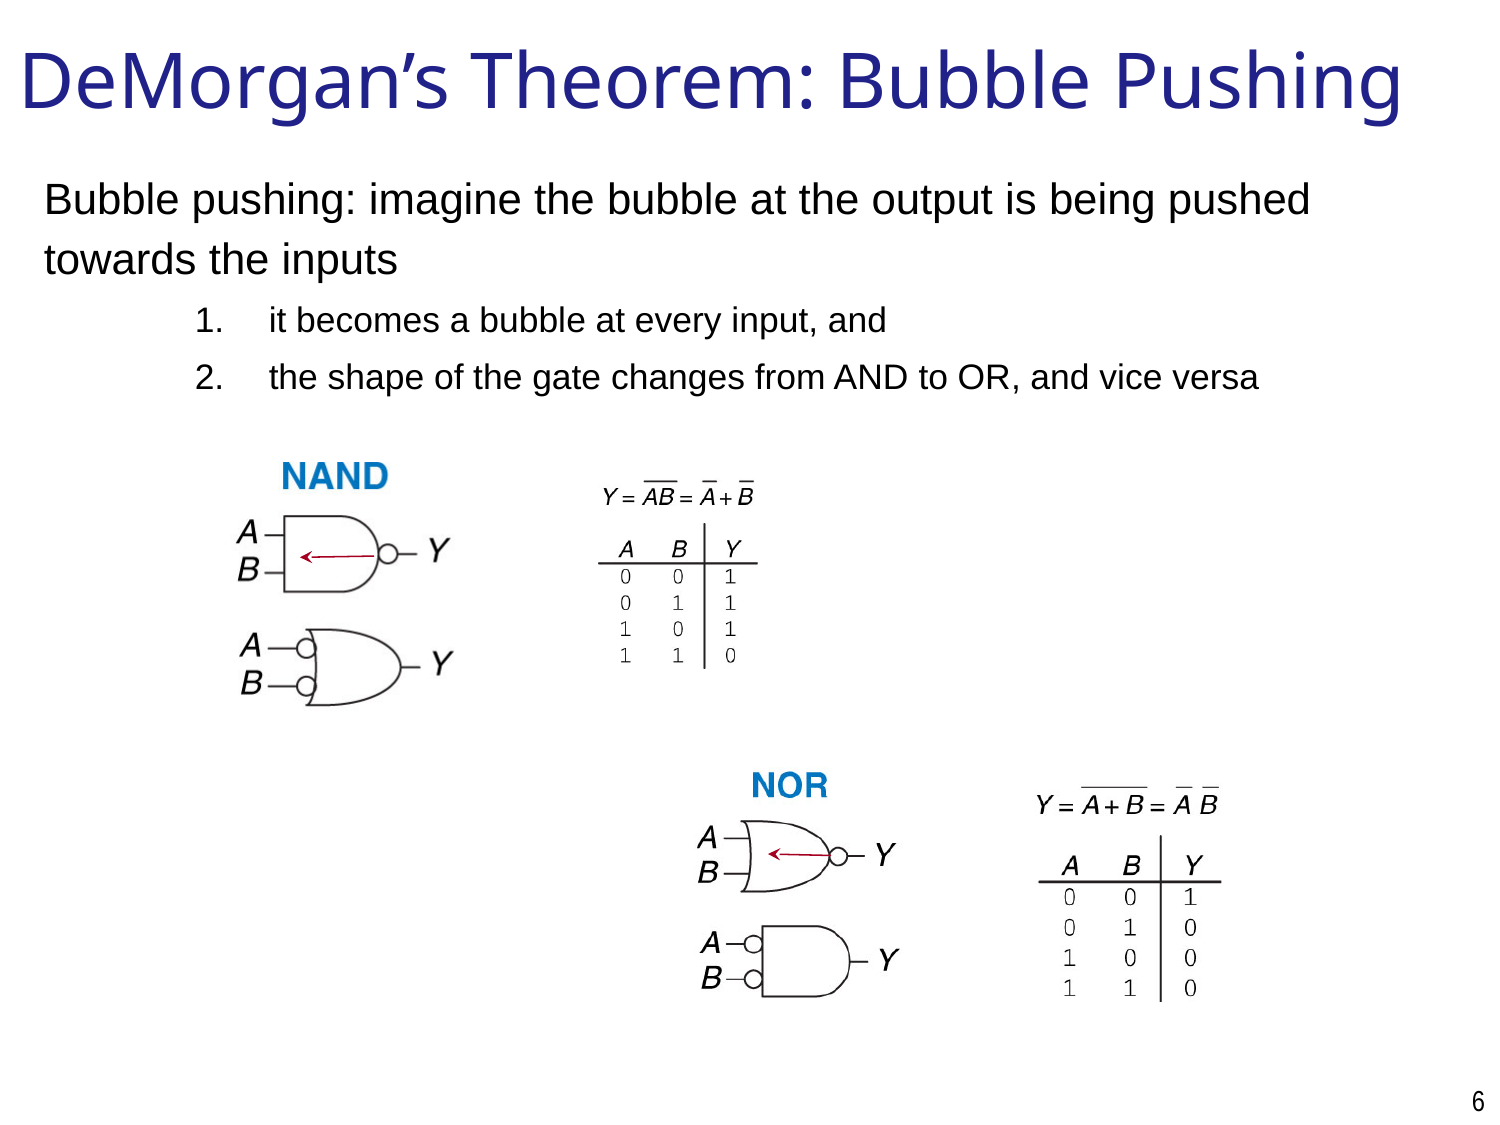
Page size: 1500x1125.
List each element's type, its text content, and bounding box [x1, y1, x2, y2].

title DeMorgan’s Theorem: Bubble Pushing [3, 19, 1500, 136]
picture [671, 767, 905, 1002]
slide_number ‹#› [1187, 1074, 1500, 1125]
picture [1020, 778, 1222, 1002]
picture [571, 476, 794, 670]
list Bubble pushing: imagine the bubble at the output is being pushed towards the inputs it becomes a bubble at every input, and the shape of the gate changes from AND to OR, and vice versa [28, 155, 1492, 831]
picture [230, 454, 549, 733]
